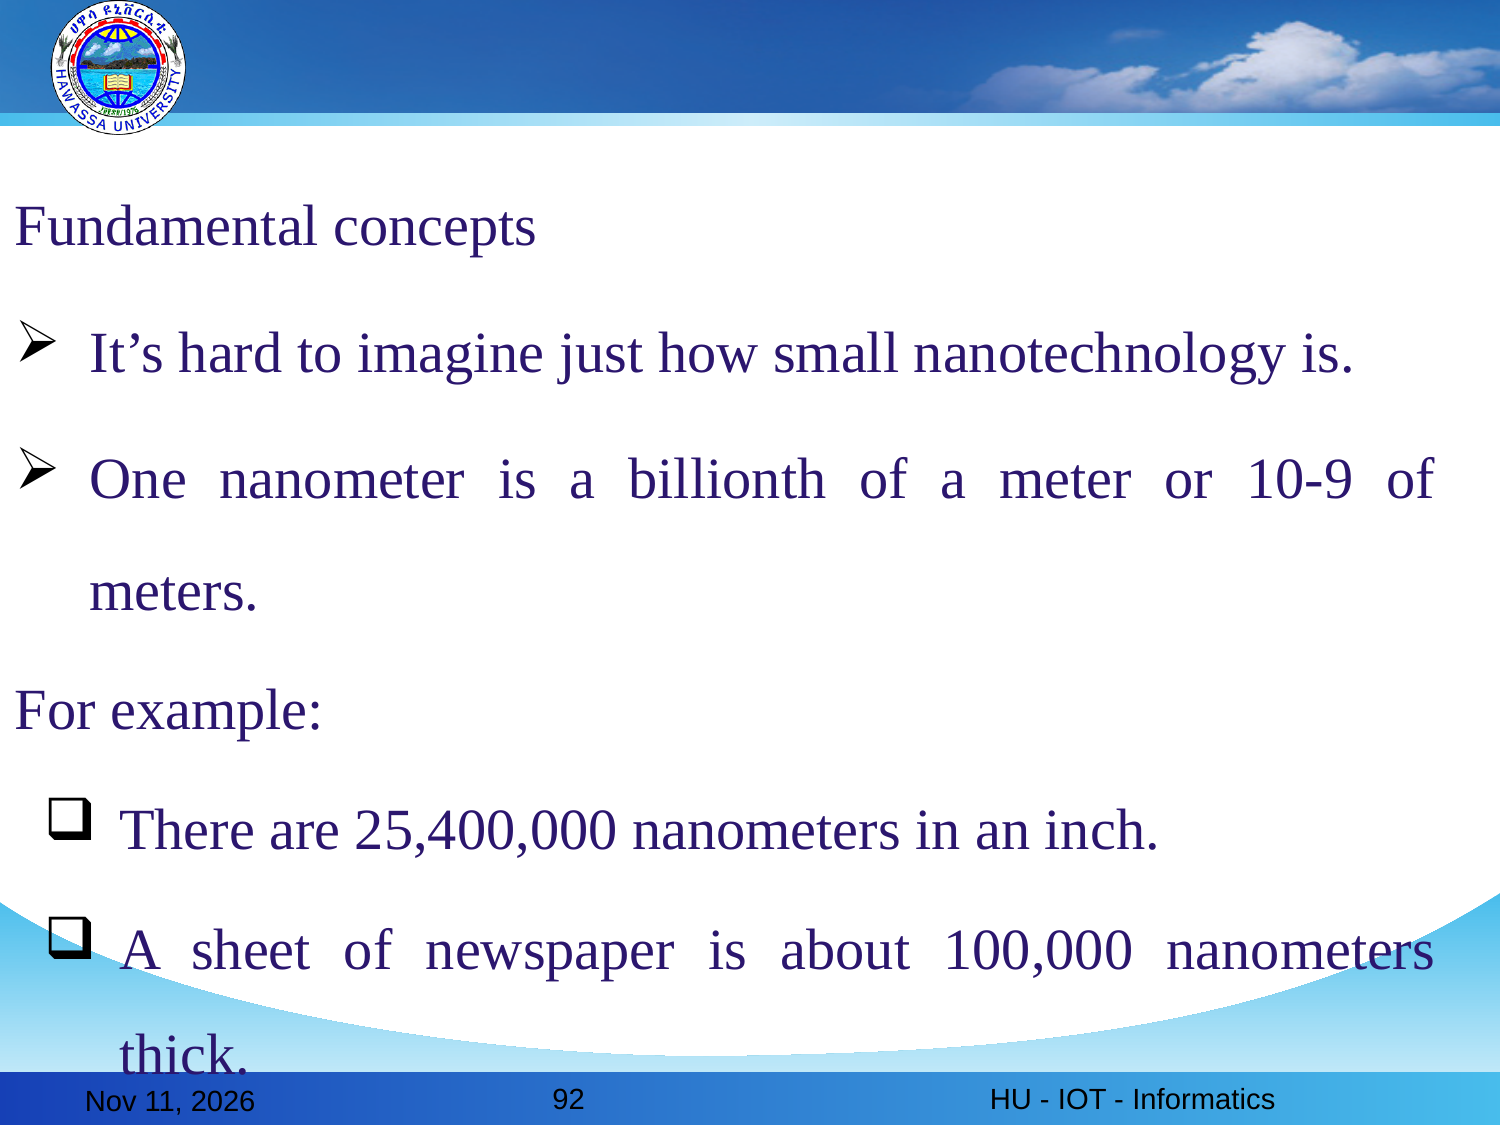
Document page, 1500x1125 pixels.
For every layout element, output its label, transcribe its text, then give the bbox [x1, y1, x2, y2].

slide_number 28-Feb-20 [70, 1074, 420, 1125]
picture [0, 0, 1500, 135]
footer HU - IOT - Informatics [975, 1072, 1500, 1125]
slide_number 92 [537, 1072, 888, 1125]
list Fundamental concepts It’s hard to imagine just how small nanotechnology is. One nanometer is a billionth of a meter or 10-9 of meters. For example: There are 25,400,000 nanometers in an inch. A sheet of newspaper is about 100,000 nanometers thick. [0, 137, 1451, 1100]
